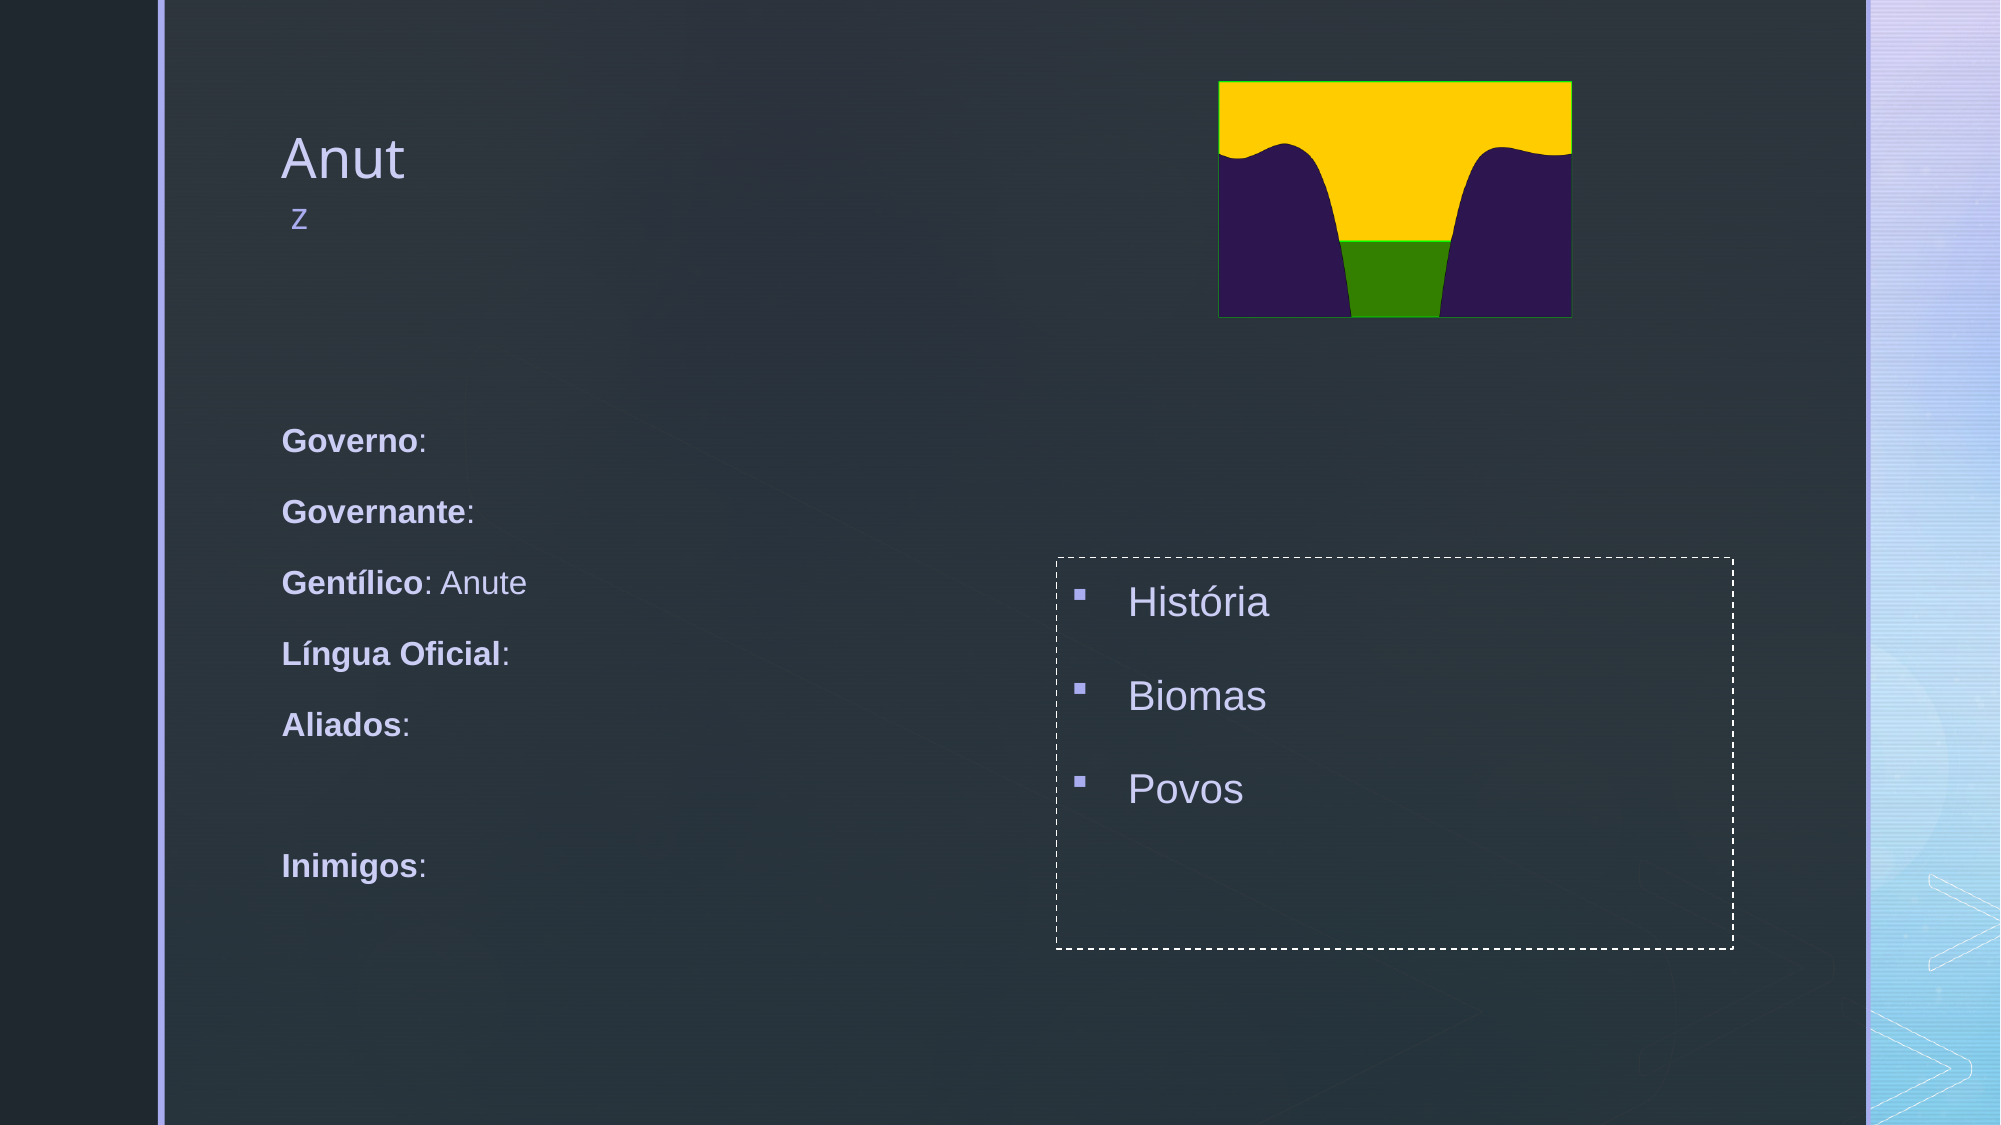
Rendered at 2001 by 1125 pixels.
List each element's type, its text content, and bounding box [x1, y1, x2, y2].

list Governo: Governante: Gentílico: Anute Língua Oficial: Aliados: Inimigos: [266, 403, 944, 1103]
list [1198, 3, 1591, 395]
picture [1871, 0, 2001, 1125]
title Anut [266, 123, 704, 200]
text_box História Biomas Povos [1056, 557, 1734, 949]
